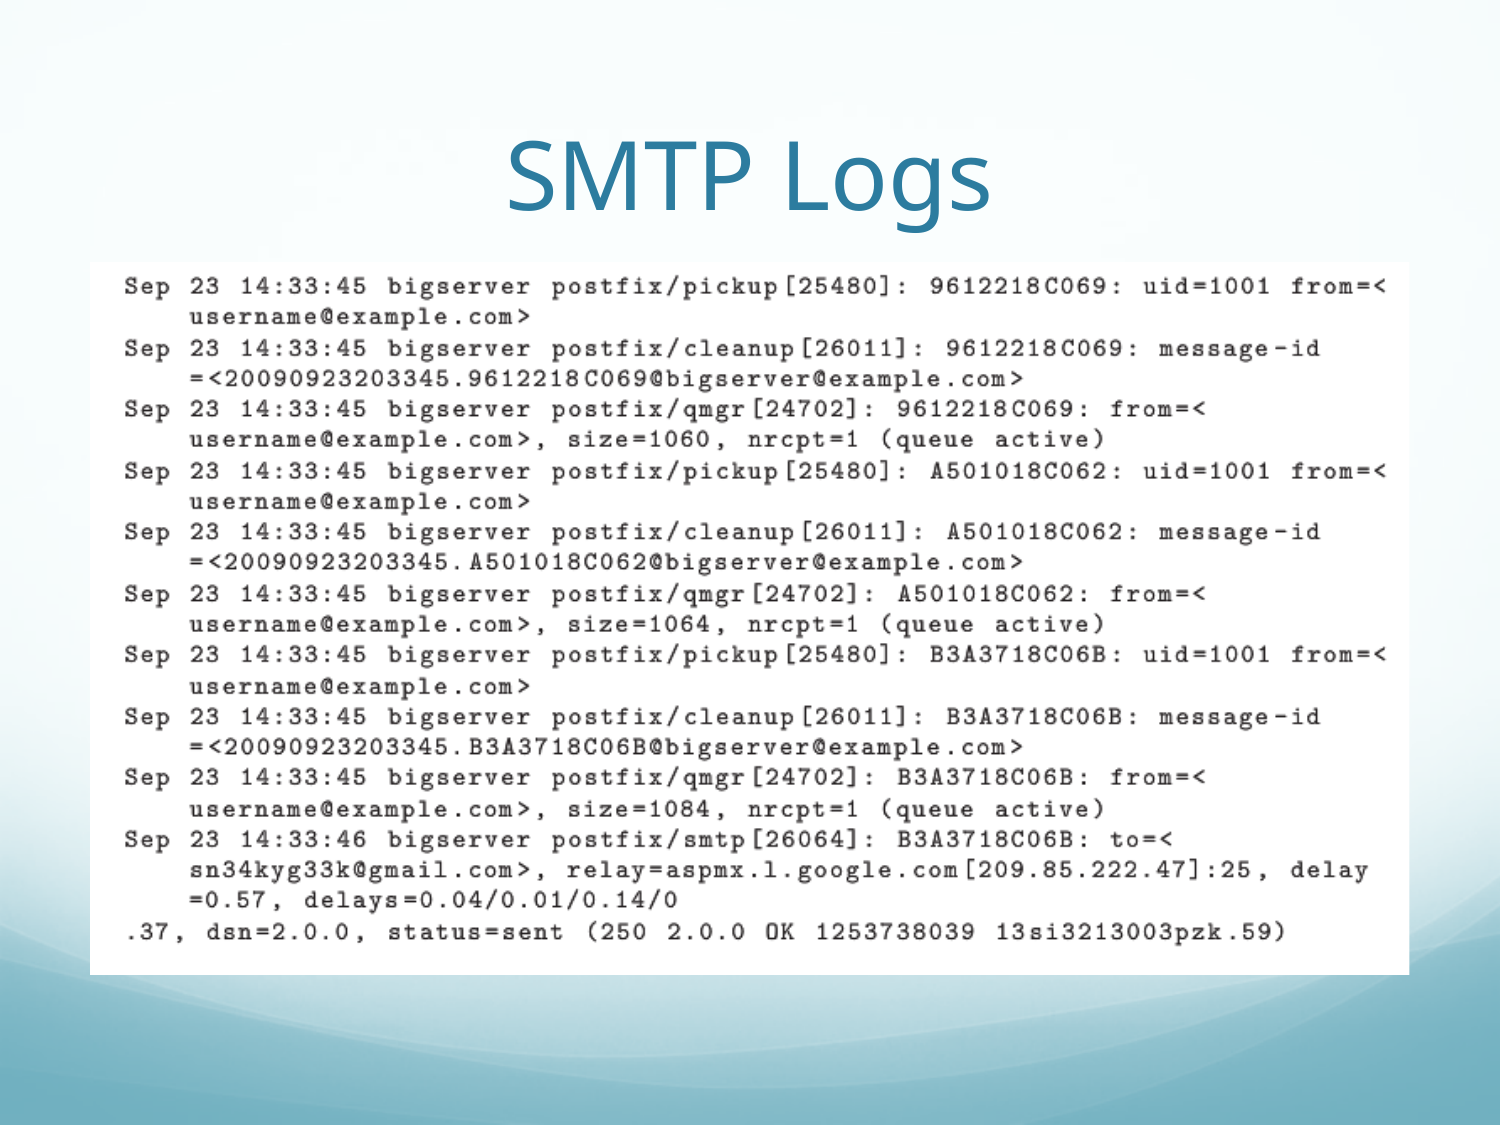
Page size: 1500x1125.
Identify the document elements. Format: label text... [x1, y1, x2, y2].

title SMTP Logs [90, 17, 1410, 237]
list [89, 261, 1410, 976]
